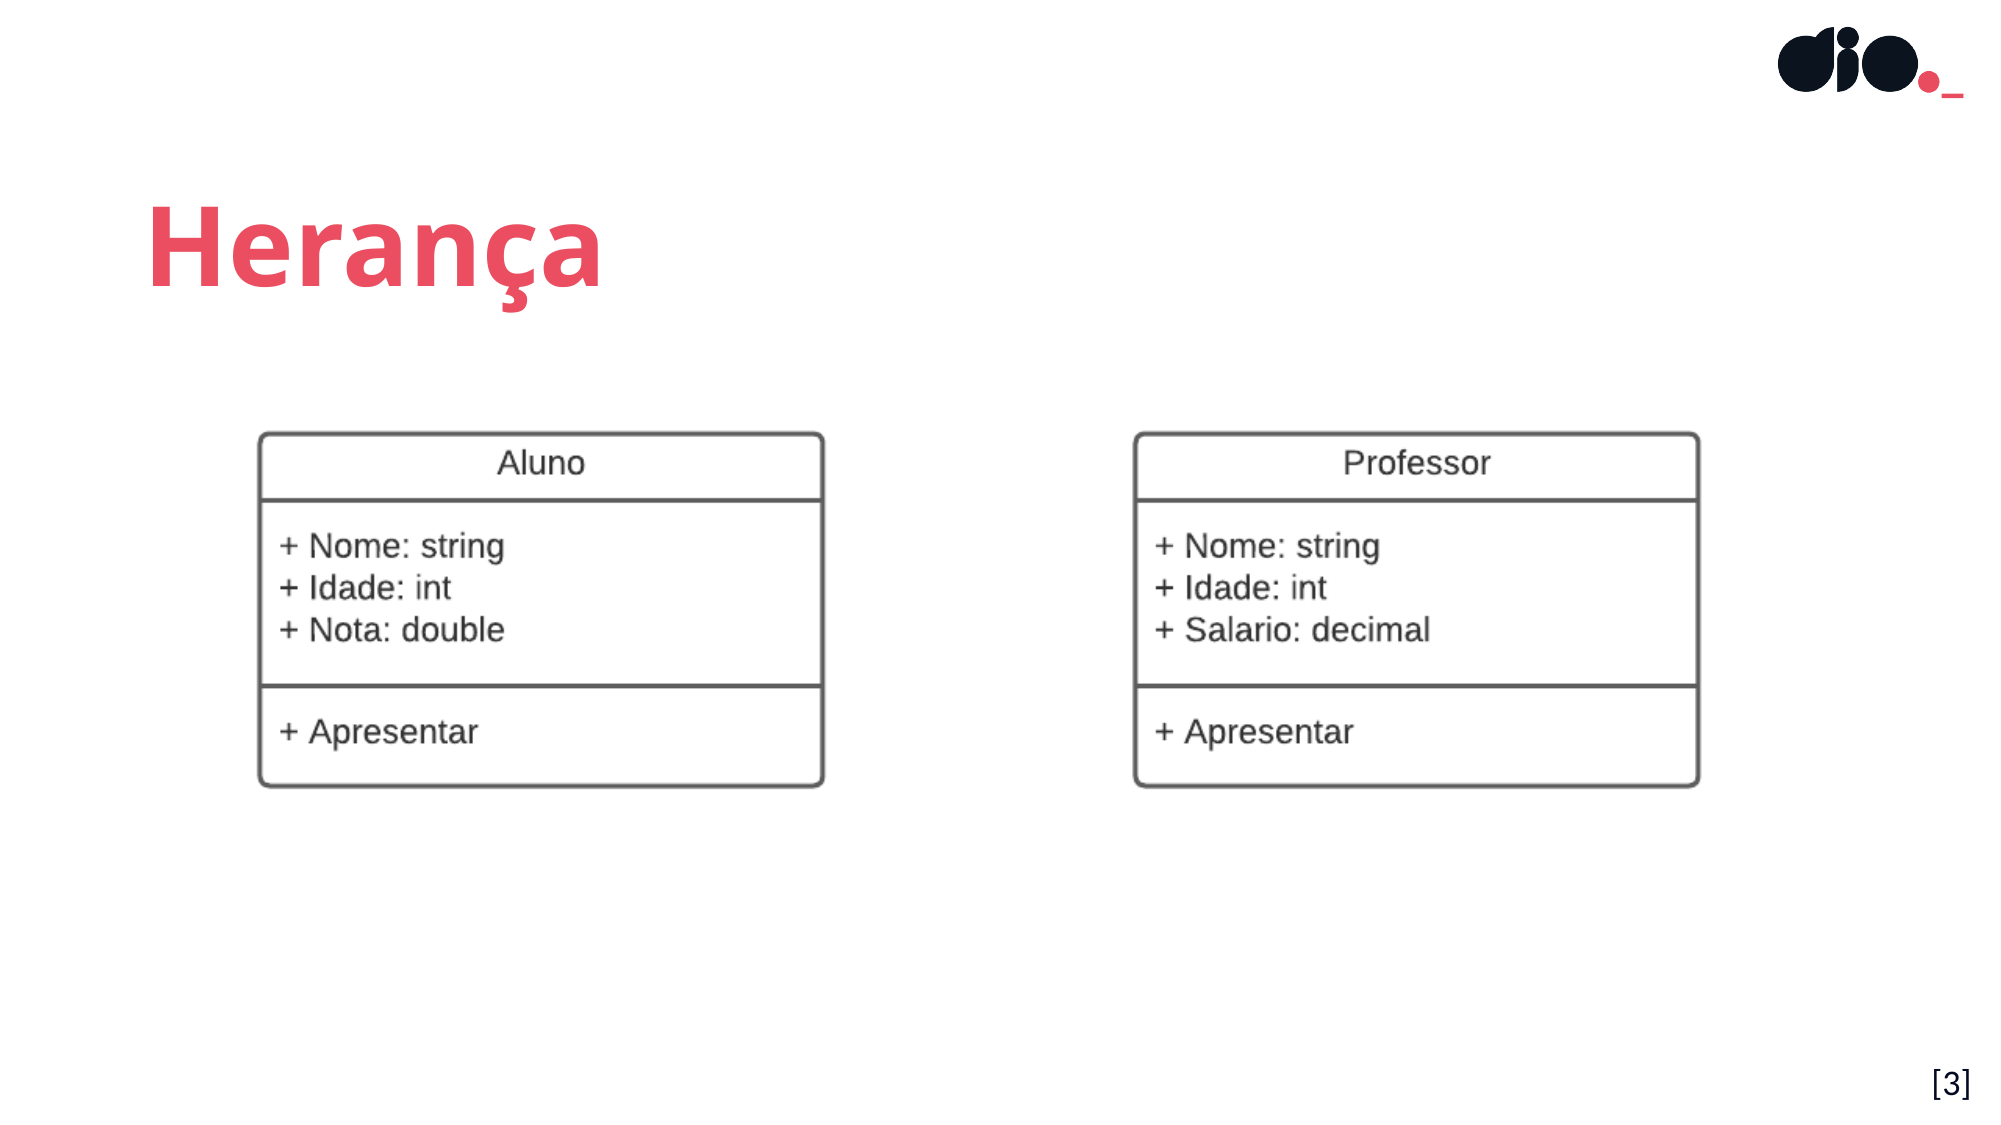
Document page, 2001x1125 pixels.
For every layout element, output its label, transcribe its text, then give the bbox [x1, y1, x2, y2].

picture [1777, 26, 1964, 99]
text_box Herança [123, 139, 1878, 324]
slide_number [3] [1871, 1038, 1992, 1125]
picture [153, 382, 1805, 838]
